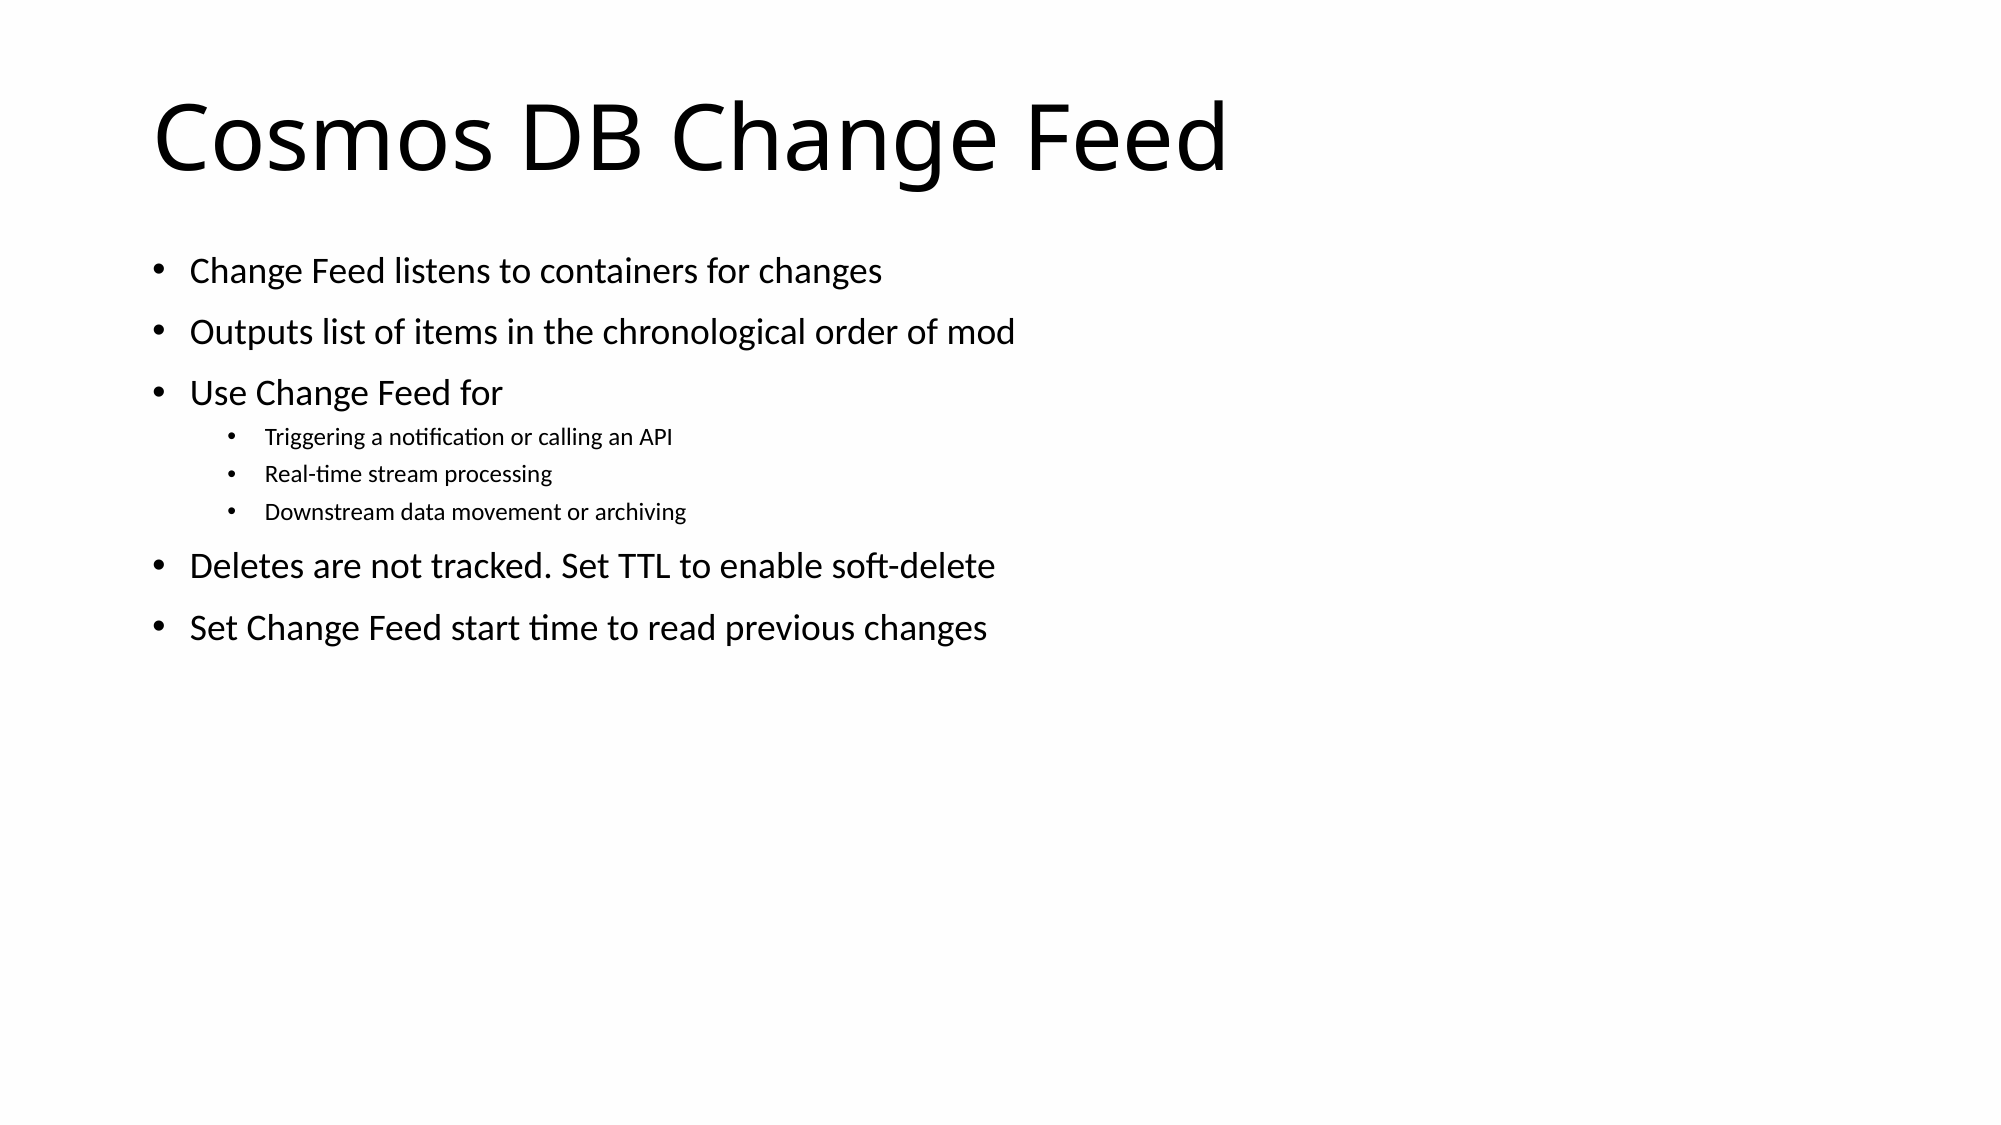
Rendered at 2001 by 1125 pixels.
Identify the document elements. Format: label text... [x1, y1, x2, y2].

list Change Feed listens to containers for changes Outputs list of items in the chronological order of mod Use Change Feed for Triggering a notification or calling an API Real-time stream processing Downstream data movement or archiving Deletes are not tracked. Set TTL to enable soft-delete Set Change Feed start time to read previous changes [137, 243, 1863, 1014]
title Cosmos DB Change Feed [137, 59, 1863, 222]
